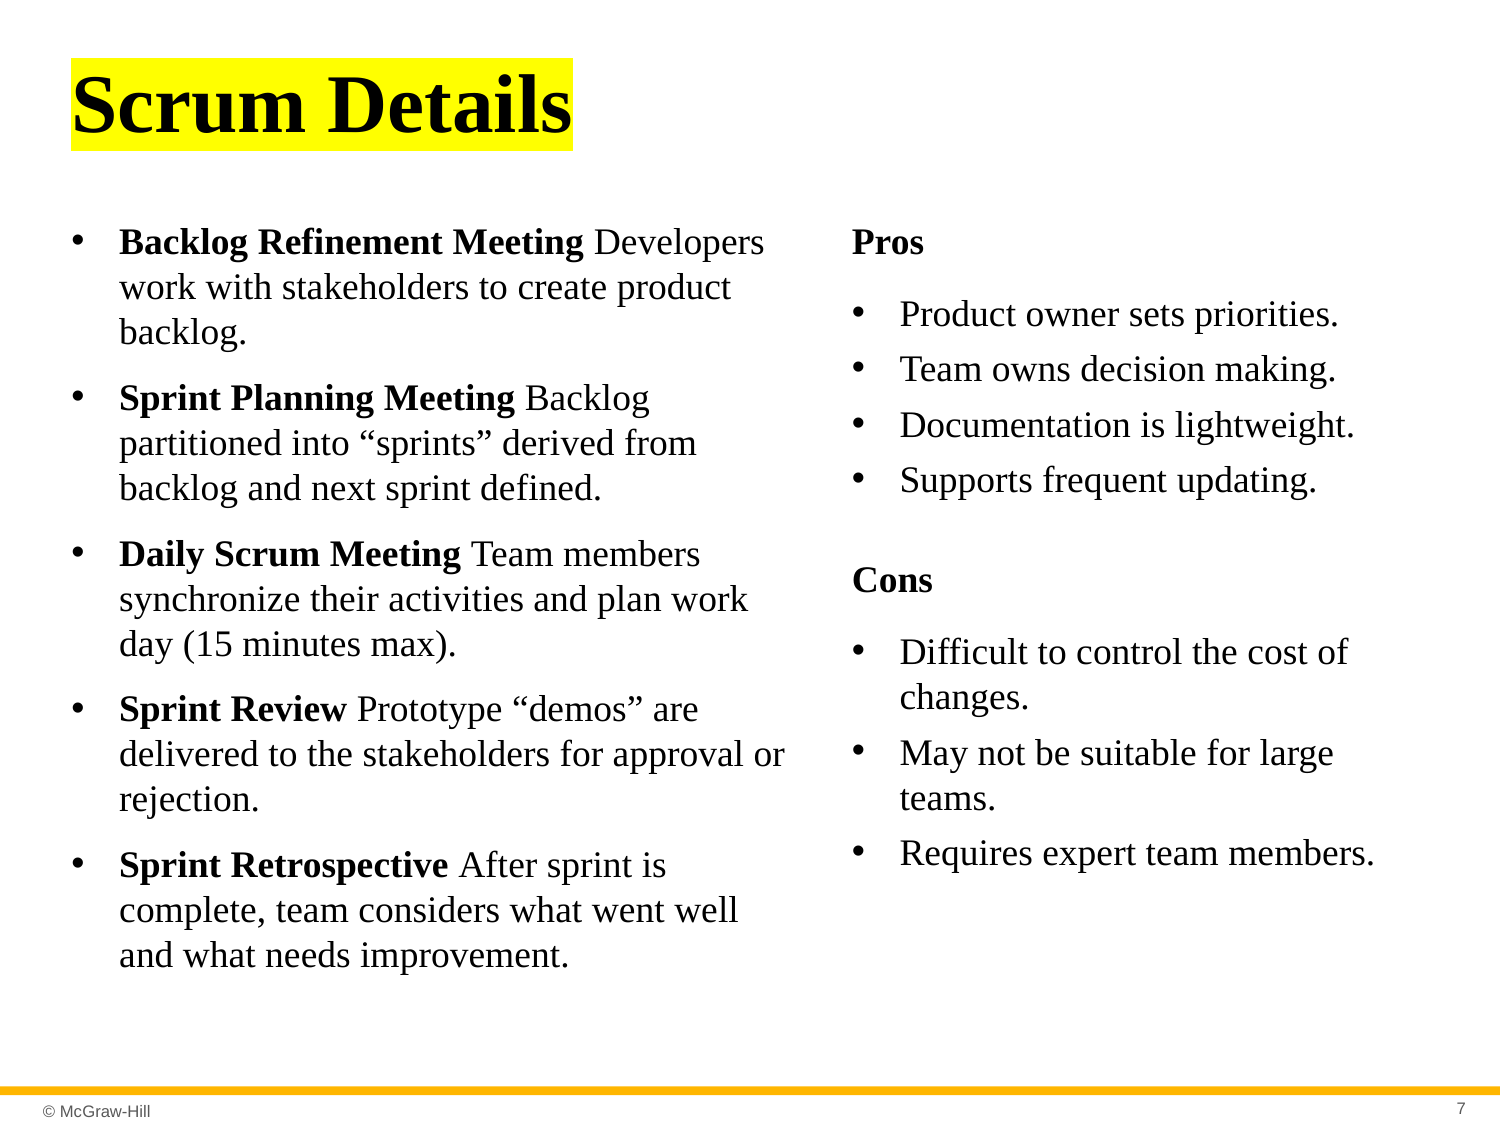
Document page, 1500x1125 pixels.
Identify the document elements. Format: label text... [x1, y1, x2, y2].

list Cons Difficult to control the cost of changes. May not be suitable for large teams. Requires expert team members. [836, 547, 1426, 893]
list Pros Product owner sets priorities. Team owns decision making. Documentation is lightweight. Supports frequent updating. [836, 209, 1426, 525]
slide_number 7 [1415, 1094, 1474, 1122]
title Scrum Details [56, 50, 1444, 162]
list Backlog Refinement Meeting Developers work with stakeholders to create product backlog. Sprint Planning Meeting Backlog partitioned into “sprints” derived from backlog and next sprint defined. Daily Scrum Meeting Team members synchronize their activities and plan work day (15 minutes max). Sprint Review Prototype “demos” are delivered to the stakeholders for approval or rejection. Sprint Retrospective After sprint is complete, team considers what went well and what needs improvement. [56, 209, 813, 994]
